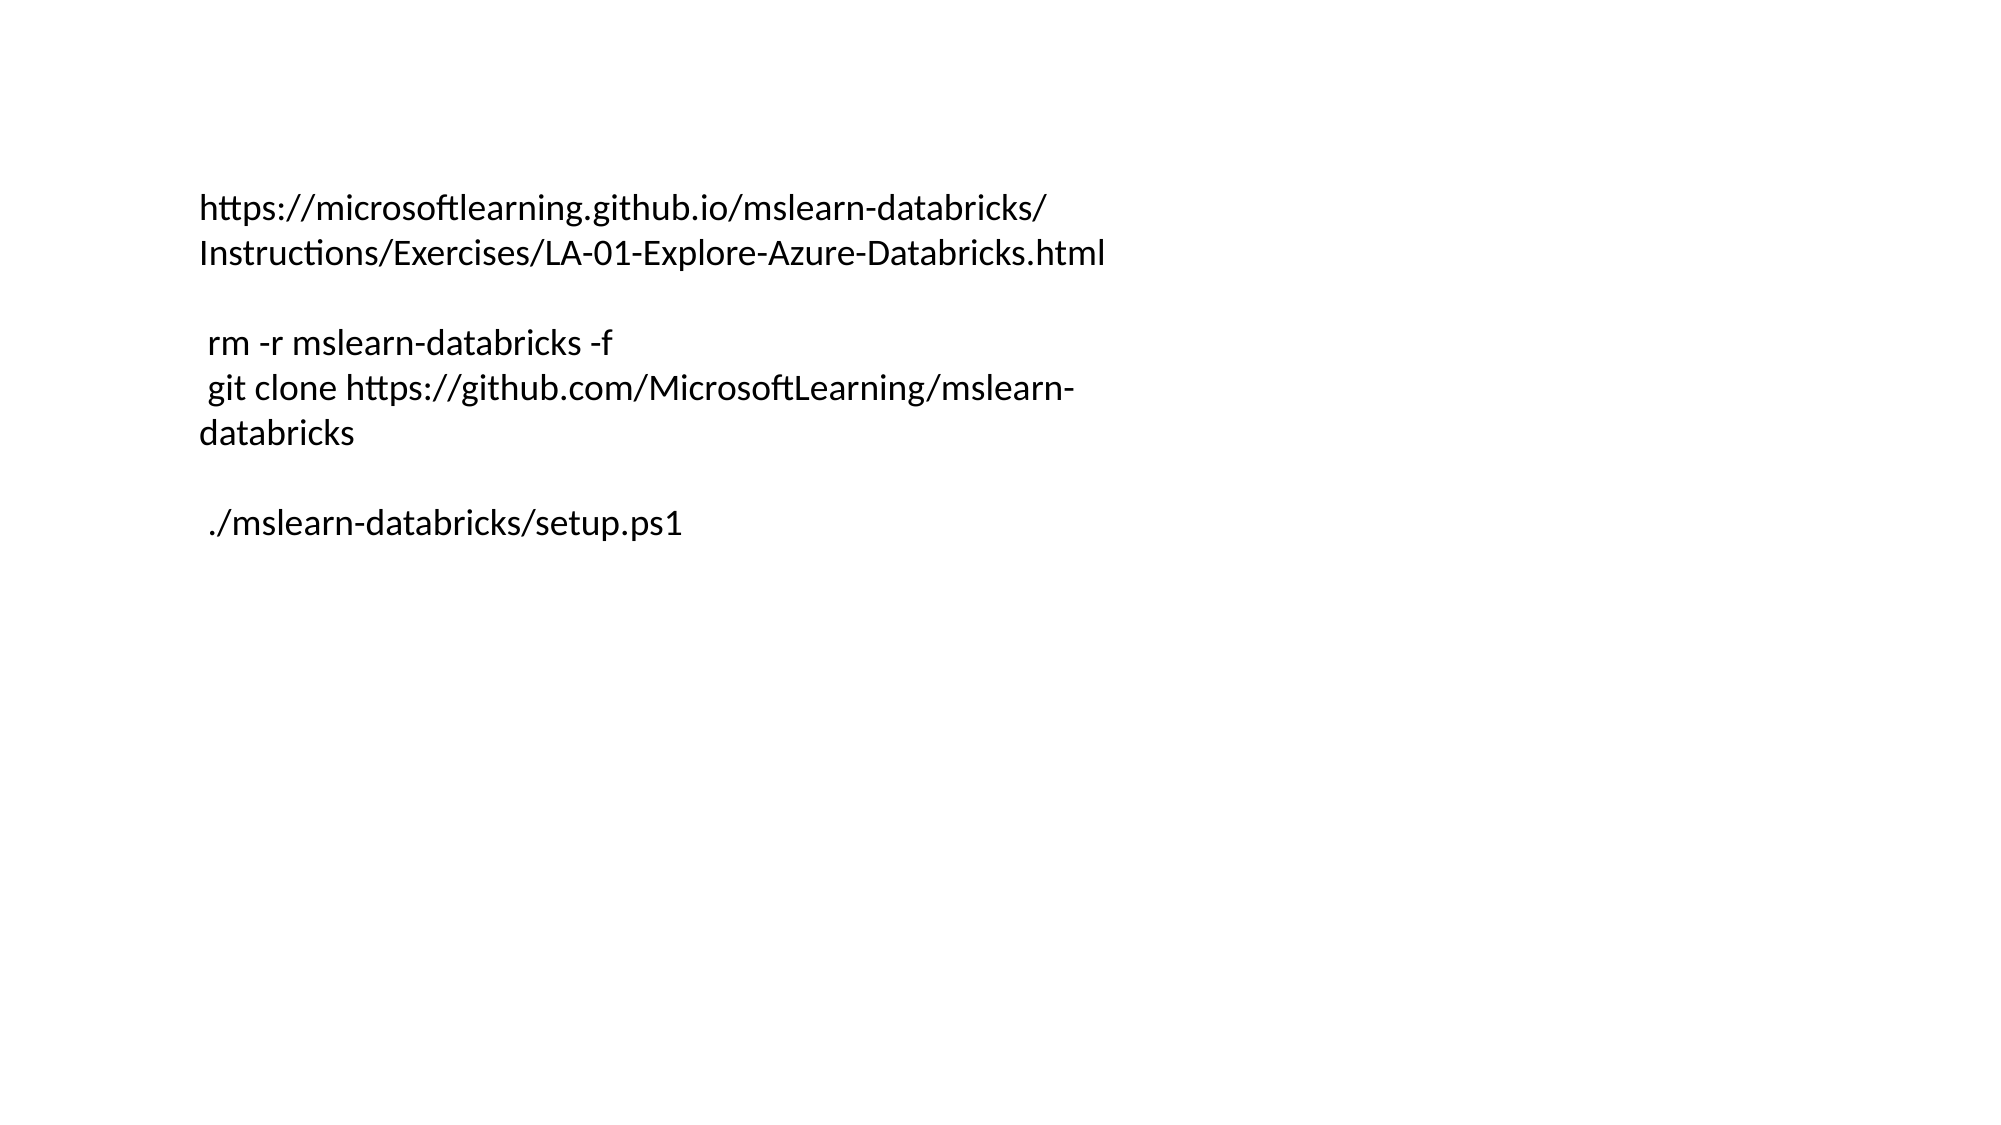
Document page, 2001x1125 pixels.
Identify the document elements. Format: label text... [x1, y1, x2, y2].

text_box https://microsoftlearning.github.io/mslearn-databricks/Instructions/Exercises/LA-01-Explore-Azure-Databricks.html rm -r mslearn-databricks -f git clone https://github.com/MicrosoftLearning/mslearn-databricks ./mslearn-databricks/setup.ps1 [184, 176, 1185, 551]
